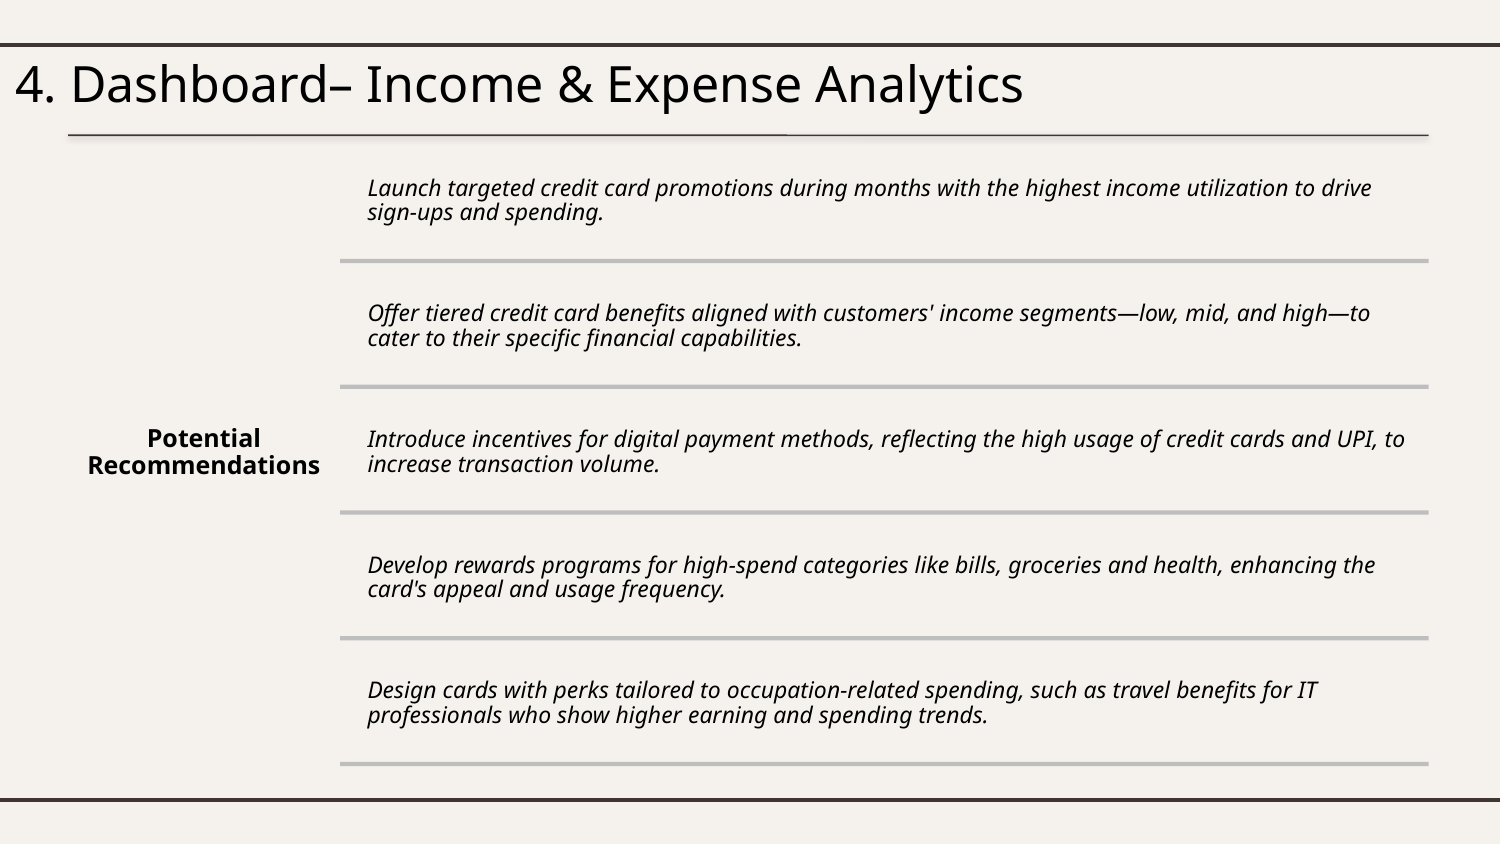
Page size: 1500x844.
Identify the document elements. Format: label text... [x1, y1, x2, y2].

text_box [67, 134, 1429, 771]
text_box 4. Dashboard– Income & Expense Analytics [0, 37, 1081, 120]
